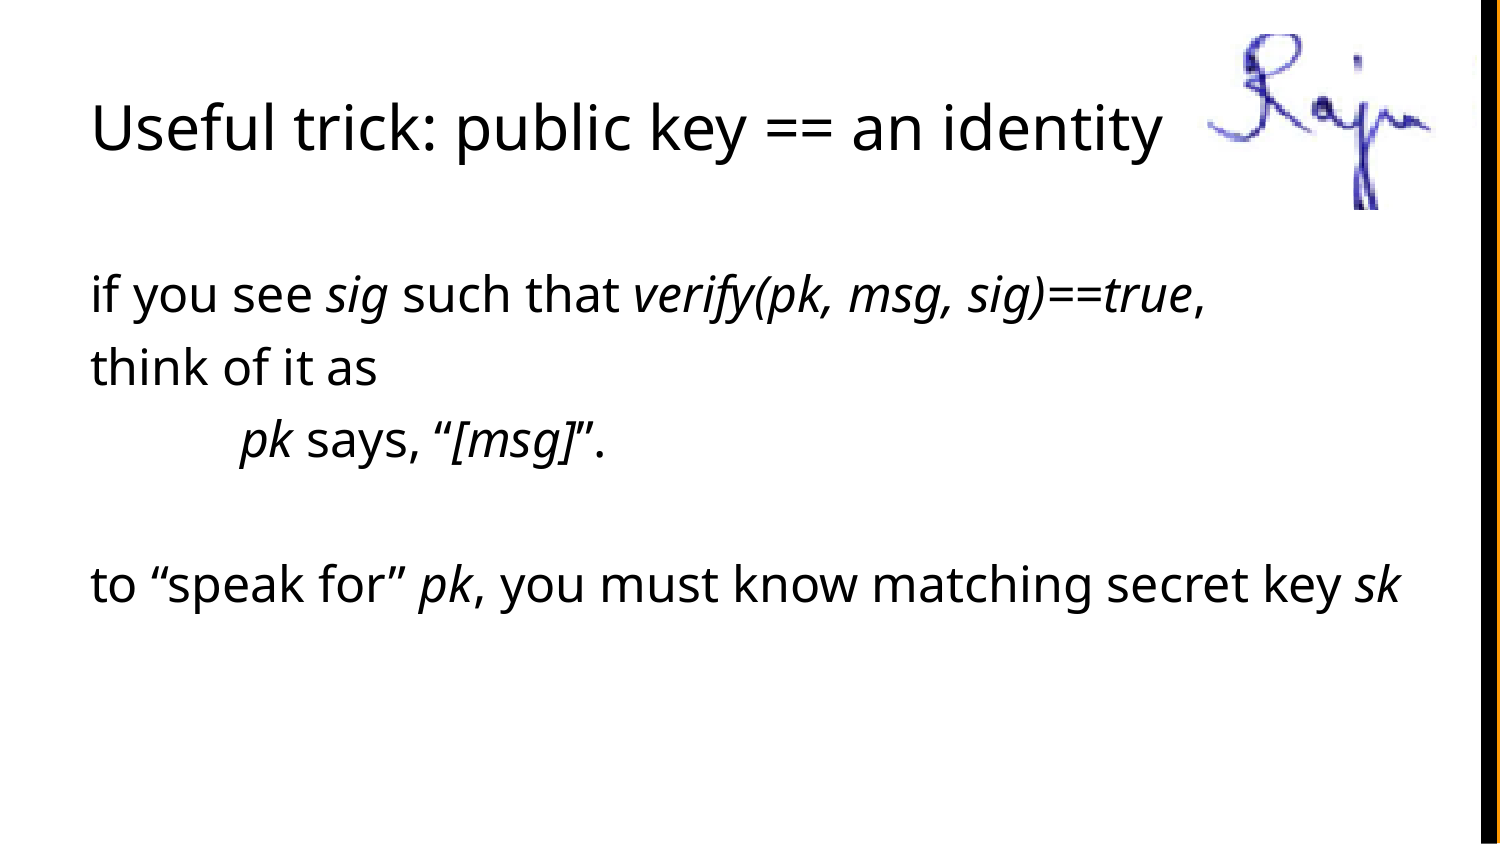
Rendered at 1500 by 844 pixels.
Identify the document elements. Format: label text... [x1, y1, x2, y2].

list Useful trick: public key == an identity if you see sig such that verify(pk, msg, sig)==true, think of it as pk says, “[msg]”. to “speak for” pk, you must know matching secret key sk [75, 72, 1425, 788]
picture [1187, 34, 1477, 210]
